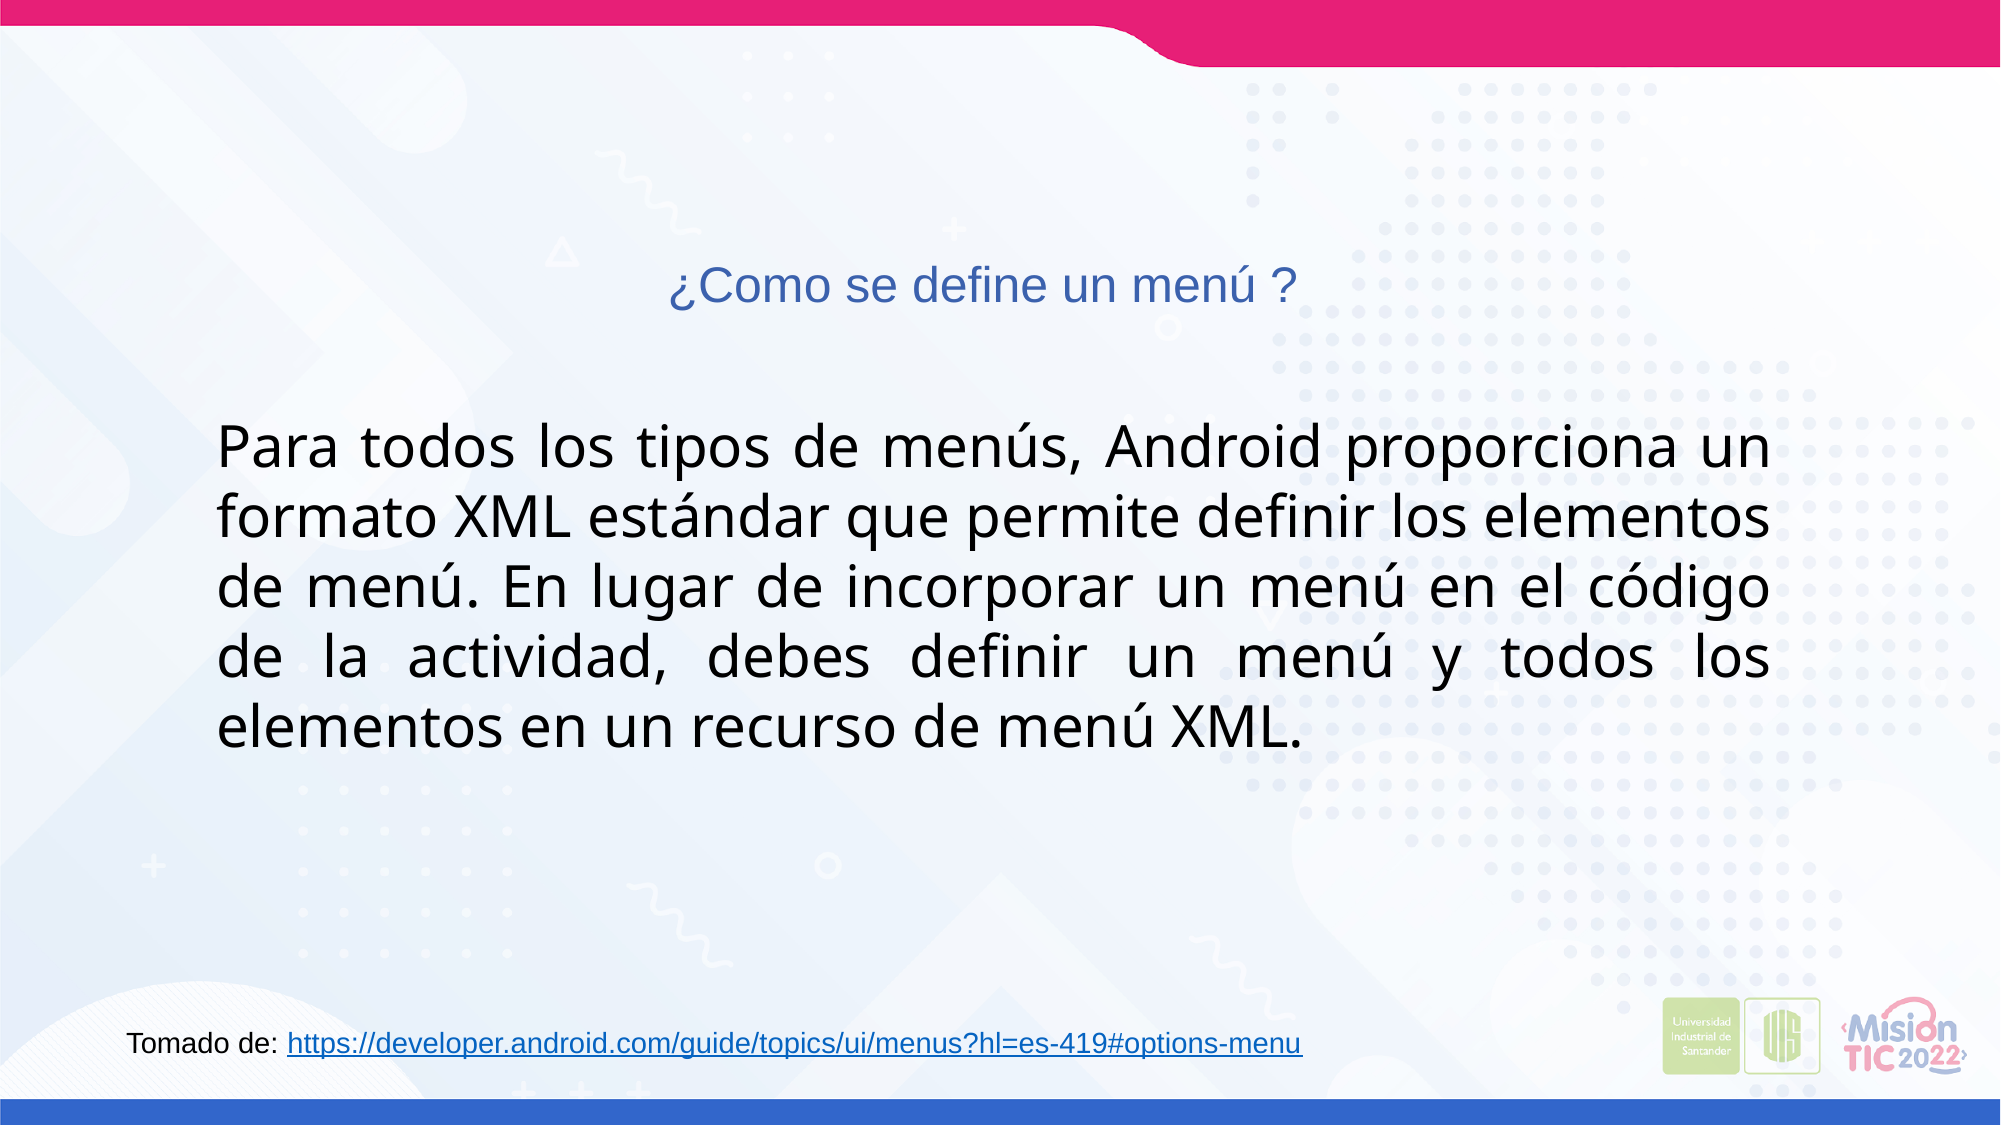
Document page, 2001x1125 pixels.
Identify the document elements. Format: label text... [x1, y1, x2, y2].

picture [0, 0, 2001, 1125]
title ¿Como se define un menú ? [652, 177, 1370, 394]
text_box Para todos los tipos de menús, Android proporciona un formato XML estándar que permite definir los elementos de menú. En lugar de incorporar un menú en el código de la actividad, debes definir un menú y todos los elementos en un recurso de menú XML. [201, 394, 1788, 775]
text_box Tomado de: https://developer.android.com/guide/topics/ui/menus?hl=es-419#options-menu [111, 1009, 1370, 1075]
